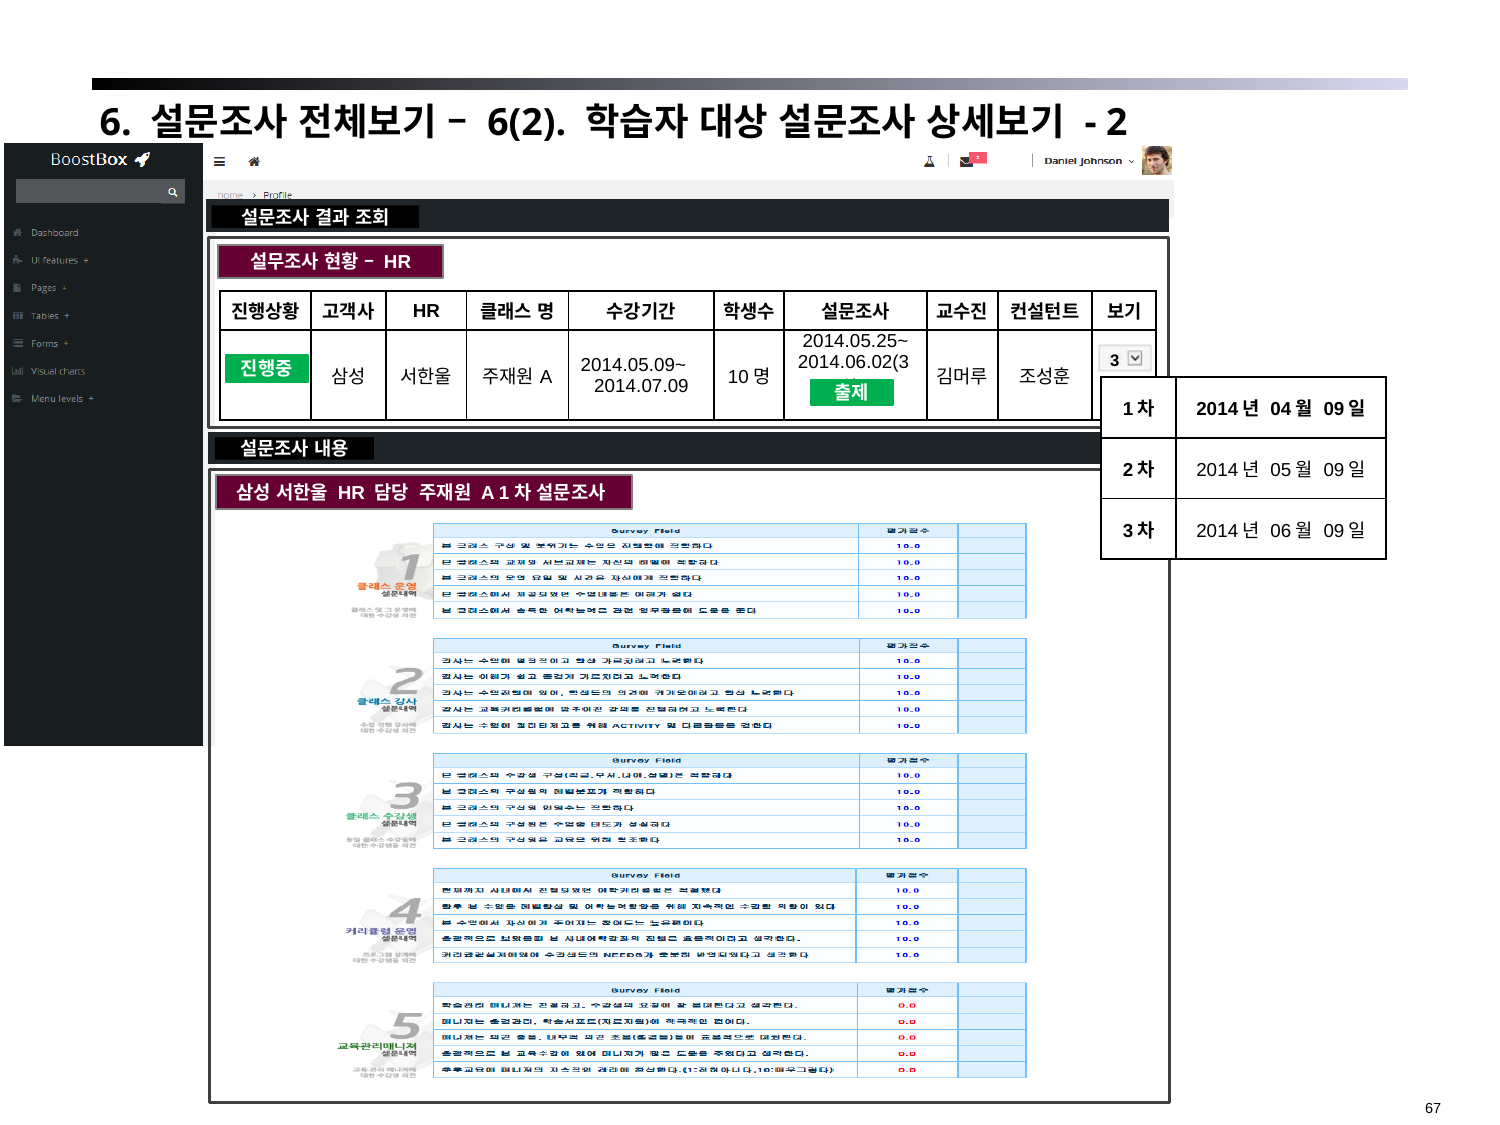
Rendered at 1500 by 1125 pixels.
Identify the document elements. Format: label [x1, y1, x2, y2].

picture [4, 142, 1174, 1083]
table_cell [1177, 499, 1385, 558]
text_box [209, 560, 1294, 1103]
table_cell [1177, 439, 1385, 498]
table_header [1177, 378, 1385, 437]
text_box [1096, 343, 1154, 373]
text_box [99, 91, 1412, 376]
